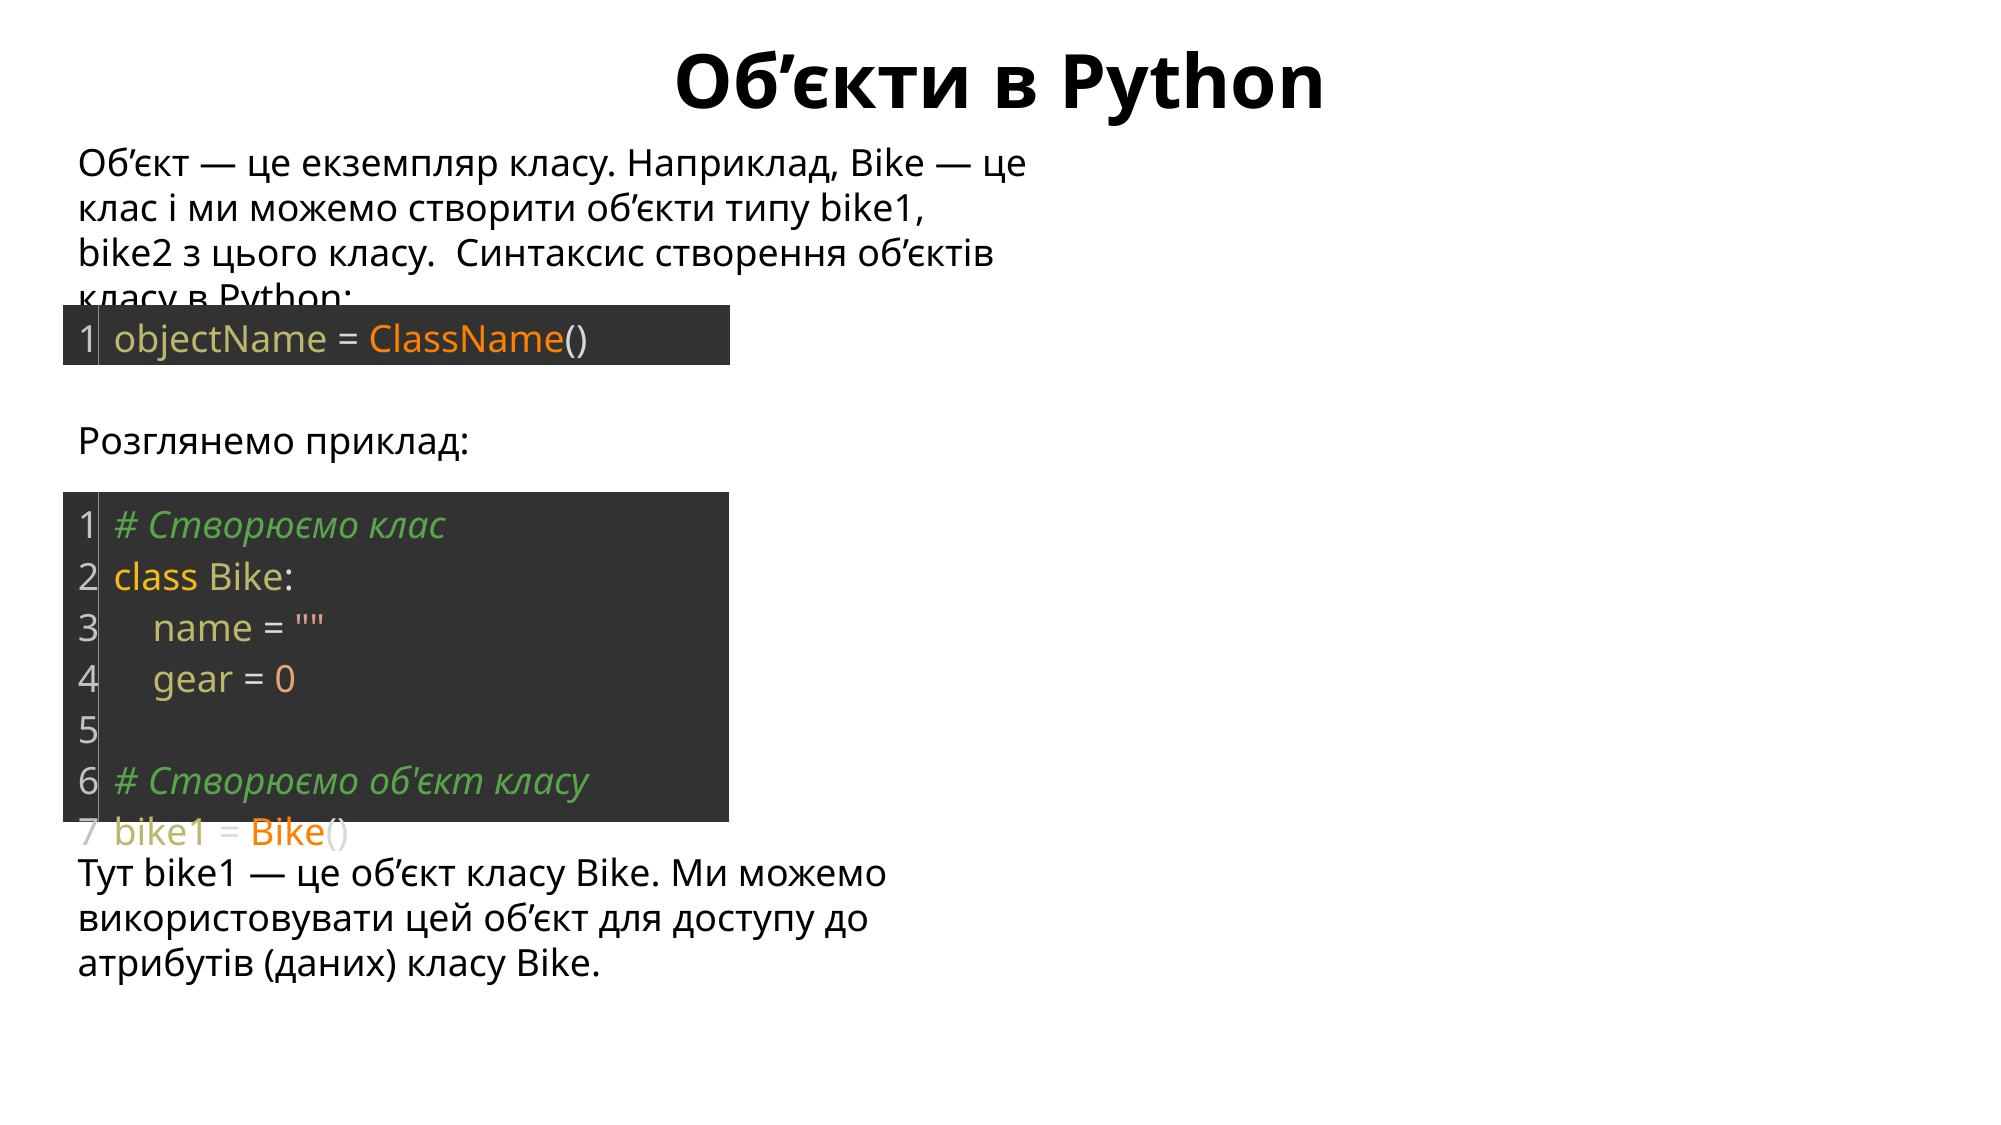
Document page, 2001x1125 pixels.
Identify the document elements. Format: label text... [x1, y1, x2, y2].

text_box Об’єкт — це екземпляр класу. Наприклад, Bike — це клас і ми можемо створити об’єкти типу bike1, bike2 з цього класу. Синтаксис створення об’єктів класу в Python: [62, 131, 1063, 327]
text_box Розглянемо приклад: [62, 409, 1063, 560]
table_header objectName = ClassName() [99, 305, 730, 365]
table_header 1 2 3 4 5 6 7 [63, 492, 98, 822]
text_box Тут bike1 — це об’єкт класу Bike. Ми можемо використовувати цей об’єкт для доступу до атрибутів (даних) класу Bike. [62, 841, 1063, 992]
table_header # Створюємо клас class Bike: name = "" gear = 0 # Створюємо об'єкт класу bike1 = Bike() [99, 492, 729, 822]
text_box Об’єкти в Python [0, 25, 2000, 131]
table_header 1 [63, 305, 98, 365]
